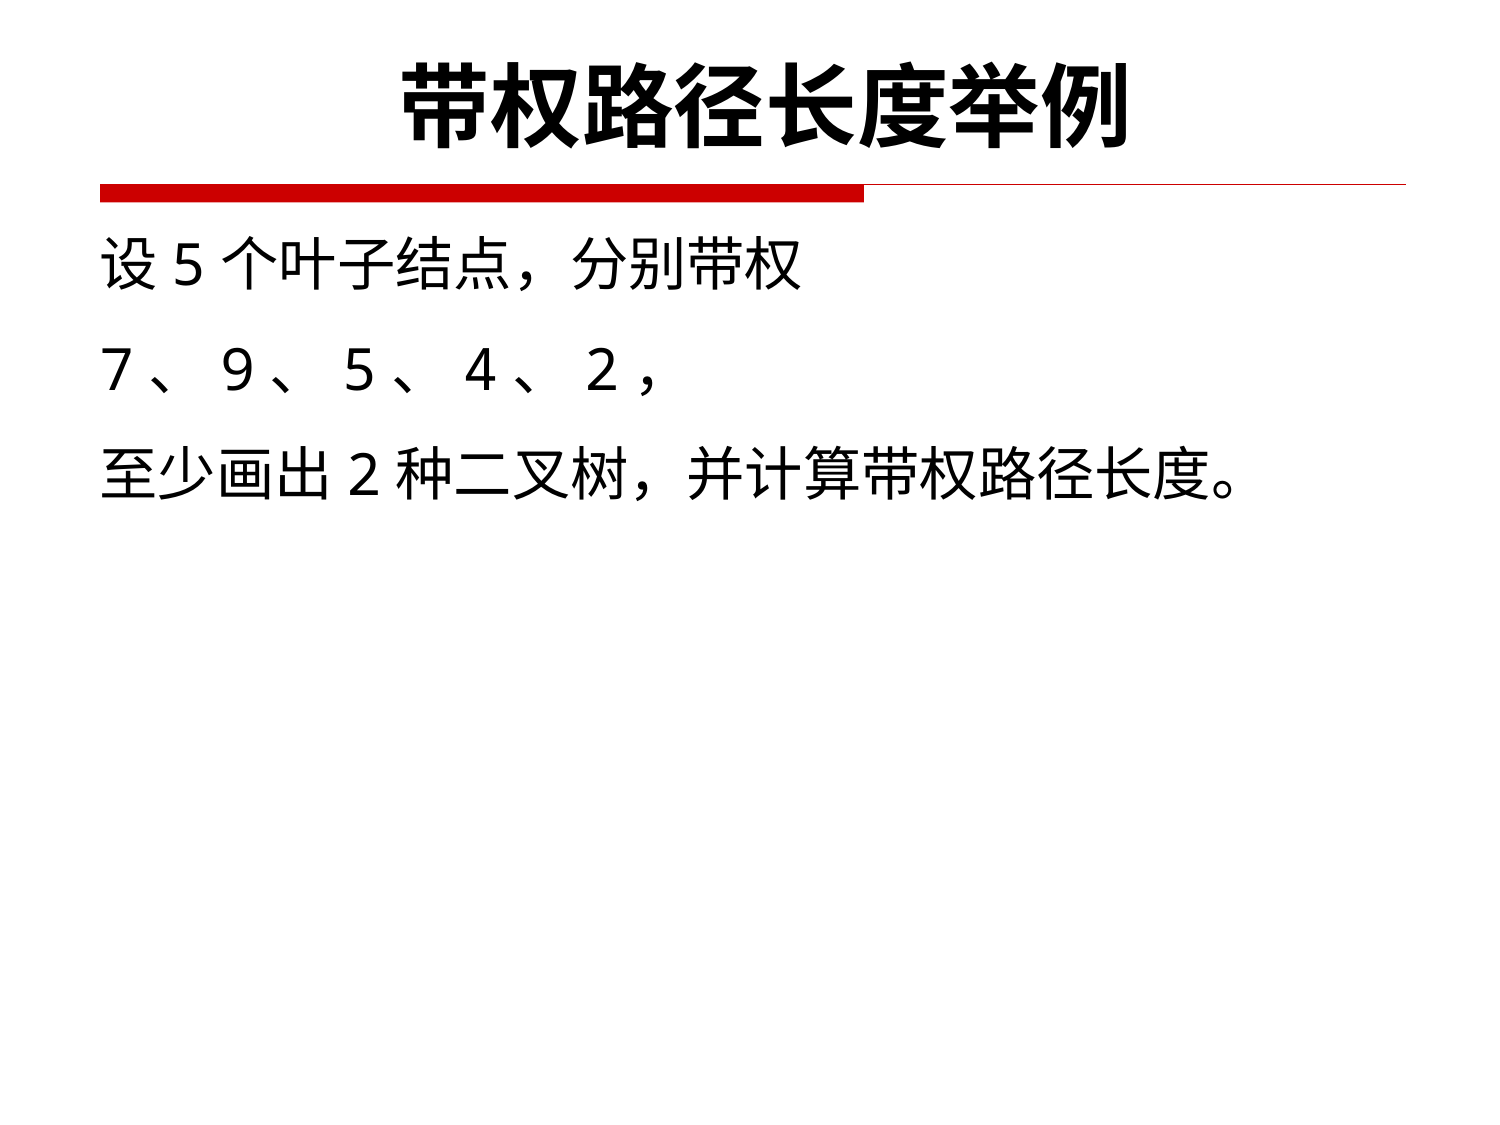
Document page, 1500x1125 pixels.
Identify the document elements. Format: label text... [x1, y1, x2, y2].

text_box 设5个叶子结点，分别带权7、9、5、4、2， 至少画出2种二叉树，并计算带权路径长度。 [84, 184, 1412, 515]
text_box 带权路径长度举例 [72, 53, 1460, 168]
